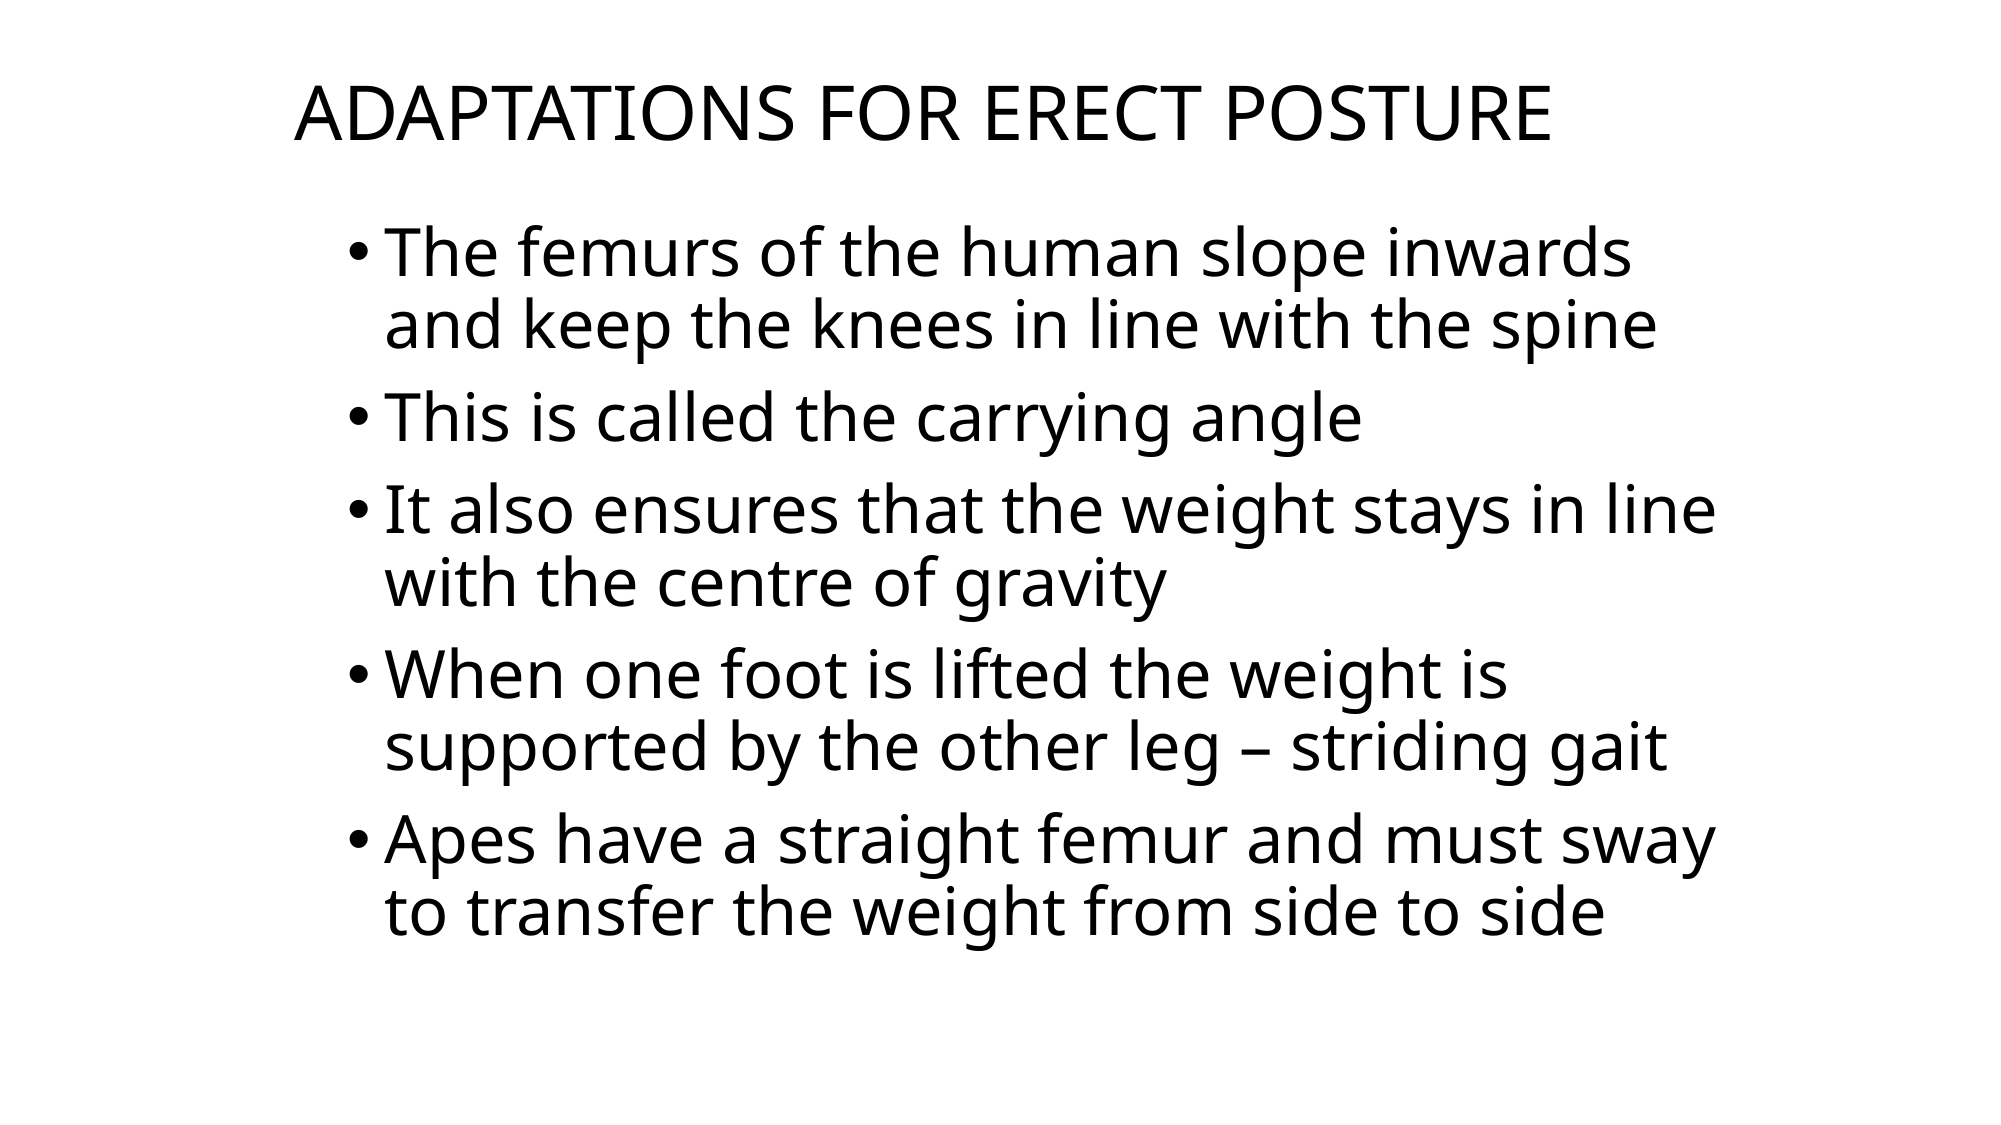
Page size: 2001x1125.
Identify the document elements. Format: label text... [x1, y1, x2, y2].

title ADAPTATIONS FOR ERECT POSTURE [249, 58, 1600, 175]
list The femurs of the human slope inwards and keep the knees in line with the spine This is called the carrying angle It also ensures that the weight stays in line with the centre of gravity When one foot is lifted the weight is supported by the other leg – striding gait Apes have a straight femur and must sway to transfer the weight from side to side [332, 210, 1750, 1125]
